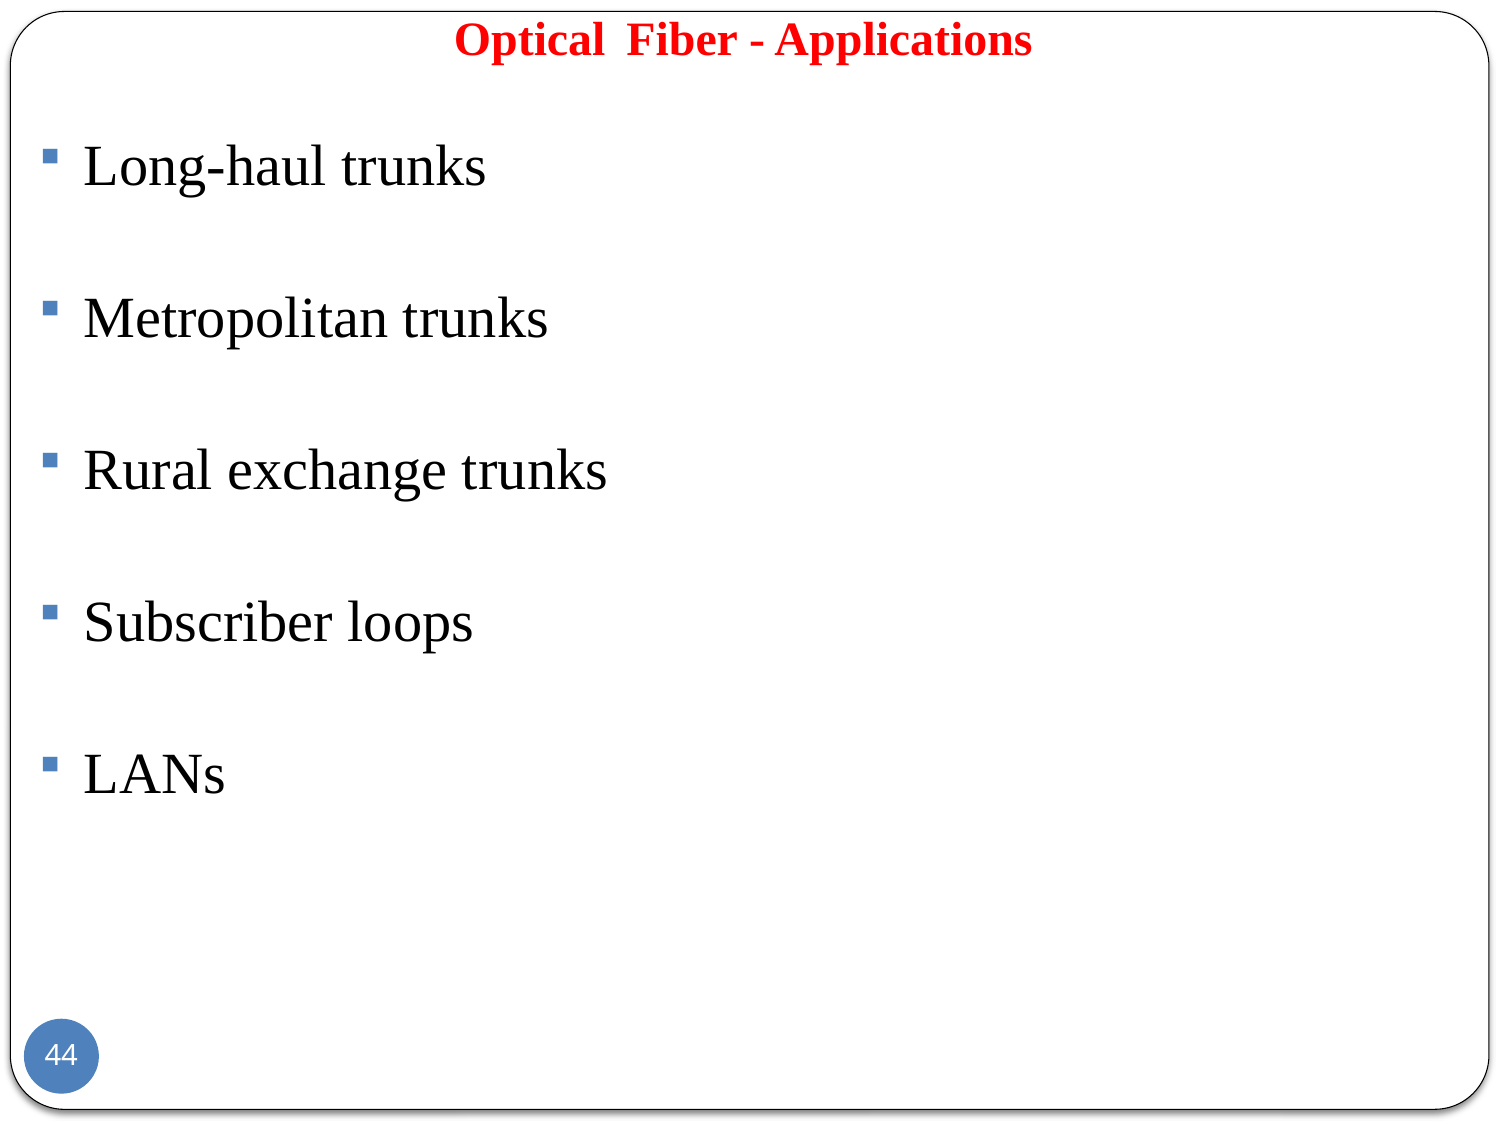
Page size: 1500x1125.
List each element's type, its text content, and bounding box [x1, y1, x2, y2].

list Long-haul trunks Metropolitan trunks Rural exchange trunks Subscriber loops LANs [23, 50, 1425, 988]
title Optical Fiber - Applications [62, 0, 1425, 50]
slide_number 44 [23, 1018, 99, 1094]
